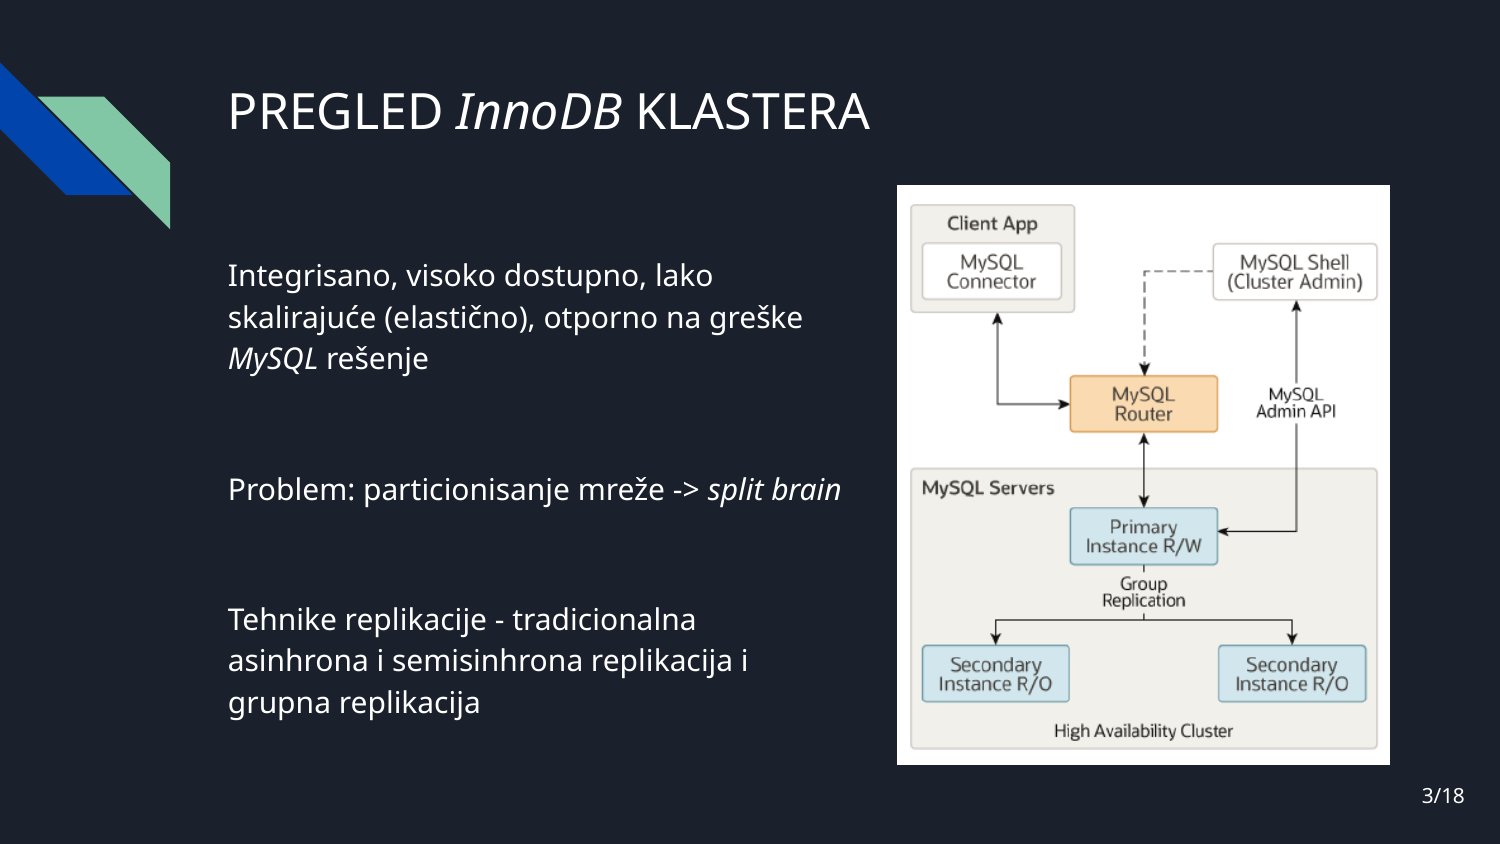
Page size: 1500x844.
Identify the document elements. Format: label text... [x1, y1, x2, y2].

list Integrisano, visoko dostupno, lako skalirajuće (elastično), otporno na greške MySQL rešenje Problem: particionisanje mreže -> split brain Tehnike replikacije - tradicionalna asinhrona i semisinhrona replikacija i grupna replikacija [212, 236, 861, 765]
slide_number ‹#›/18 [1389, 764, 1480, 830]
picture [897, 185, 1391, 766]
title PREGLED InnoDB KLASTERA [212, 64, 1368, 215]
